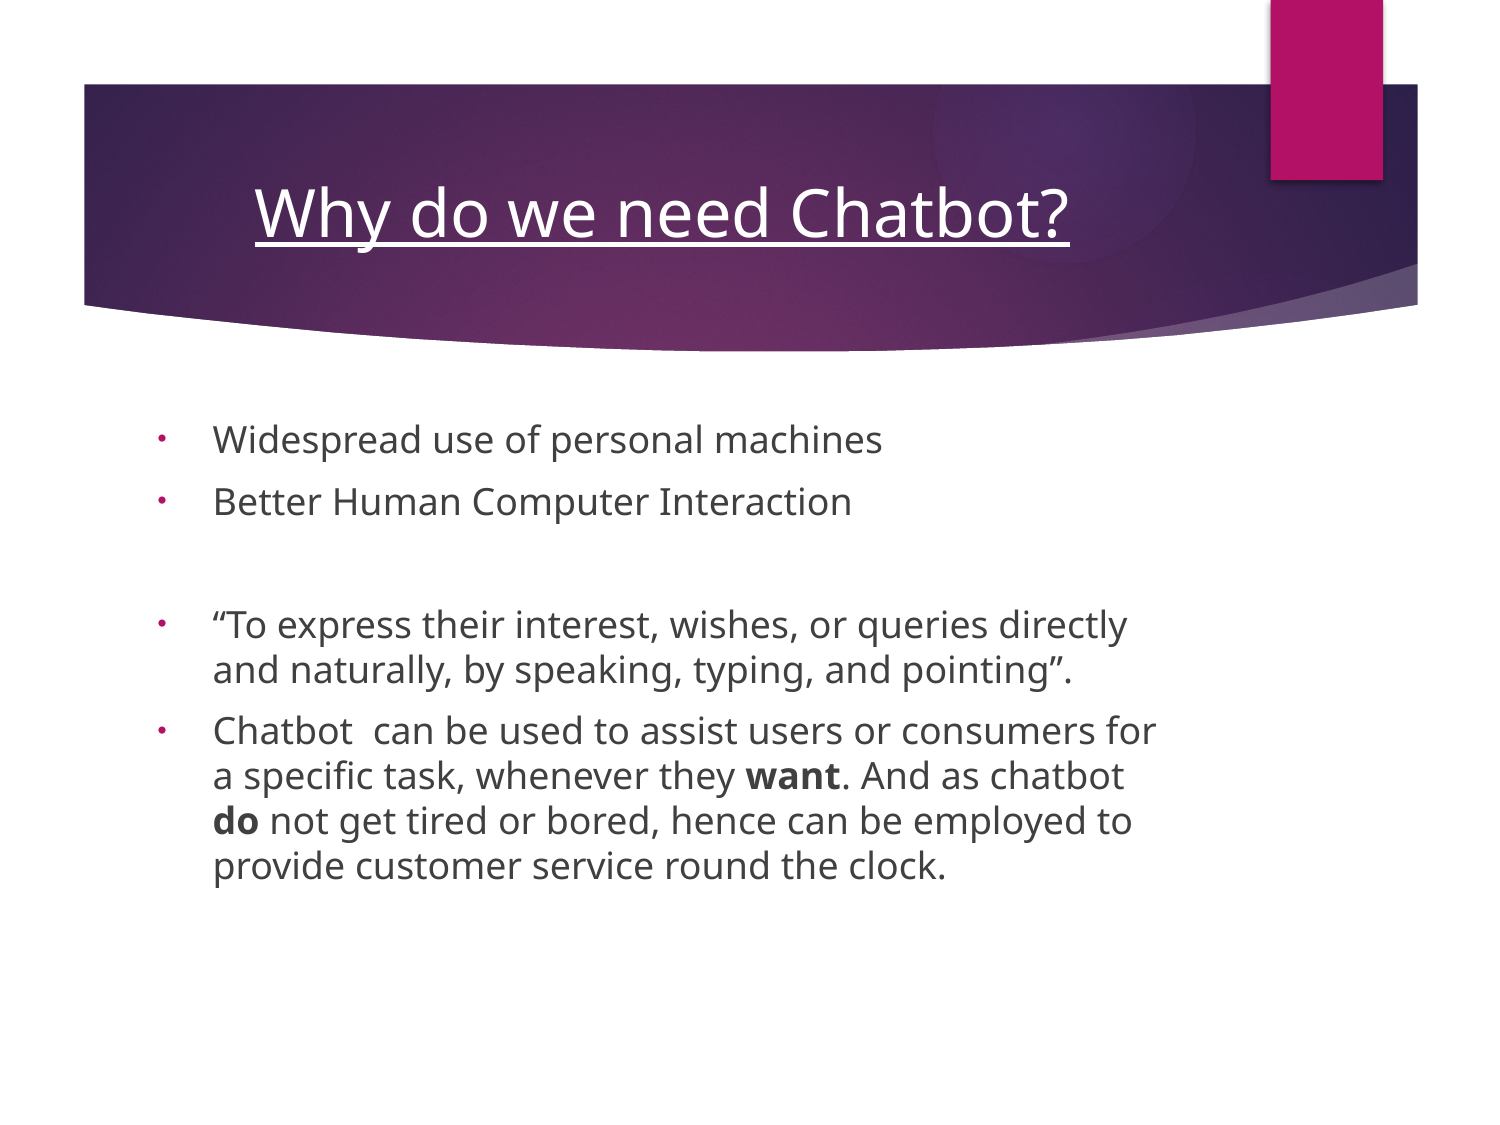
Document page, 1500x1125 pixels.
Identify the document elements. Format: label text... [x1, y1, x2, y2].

title Why do we need Chatbot? [142, 152, 1183, 269]
list Widespread use of personal machines Better Human Computer Interaction “To express their interest, wishes, or queries directly and naturally, by speaking, typing, and pointing”. Chatbot can be used to assist users or consumers for a specific task, whenever they want. And as chatbot do not get tired or bored, hence can be employed to provide customer service round the clock. [141, 408, 1183, 988]
